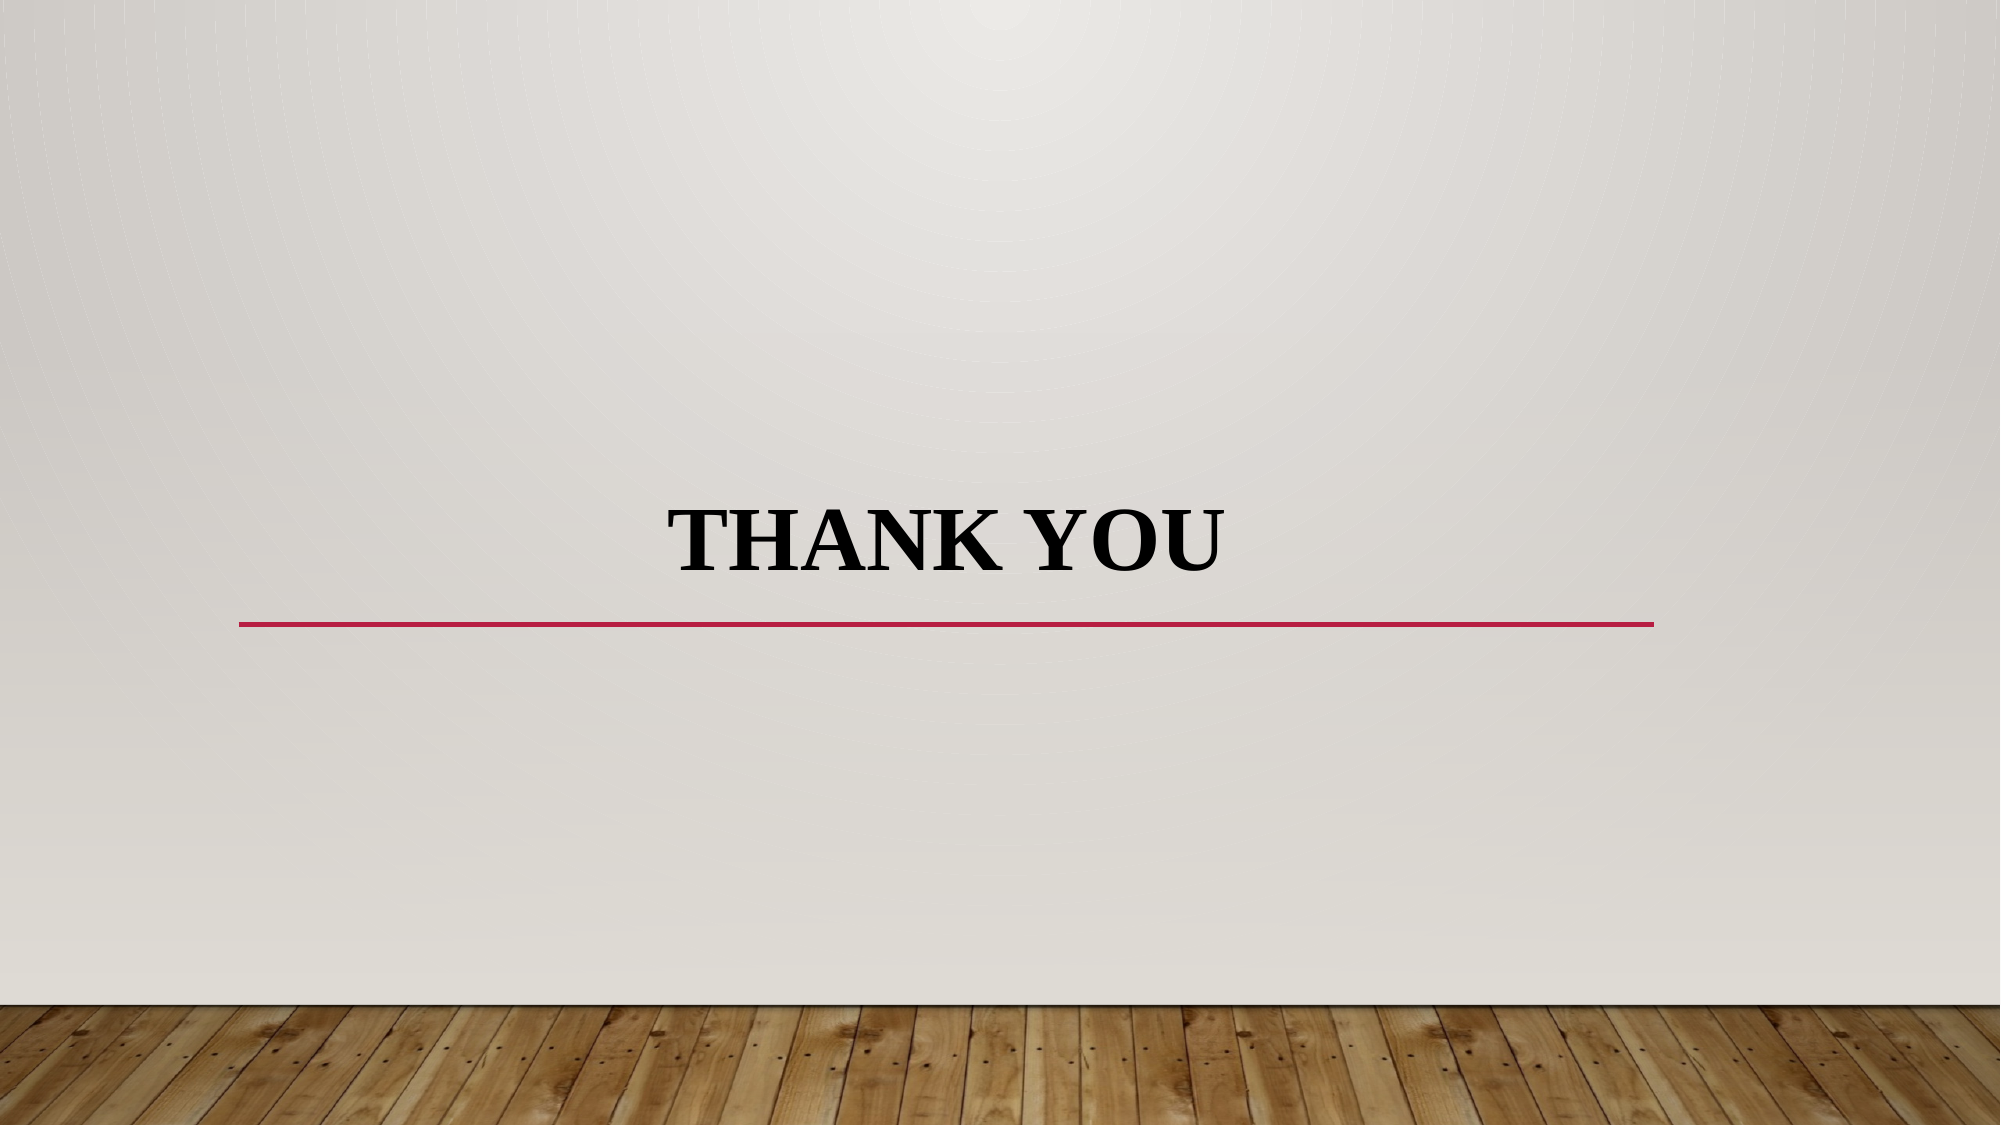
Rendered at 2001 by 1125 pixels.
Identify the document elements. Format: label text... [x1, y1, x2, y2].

title THANK YOU [238, 288, 1657, 598]
picture [0, 1005, 2000, 1125]
